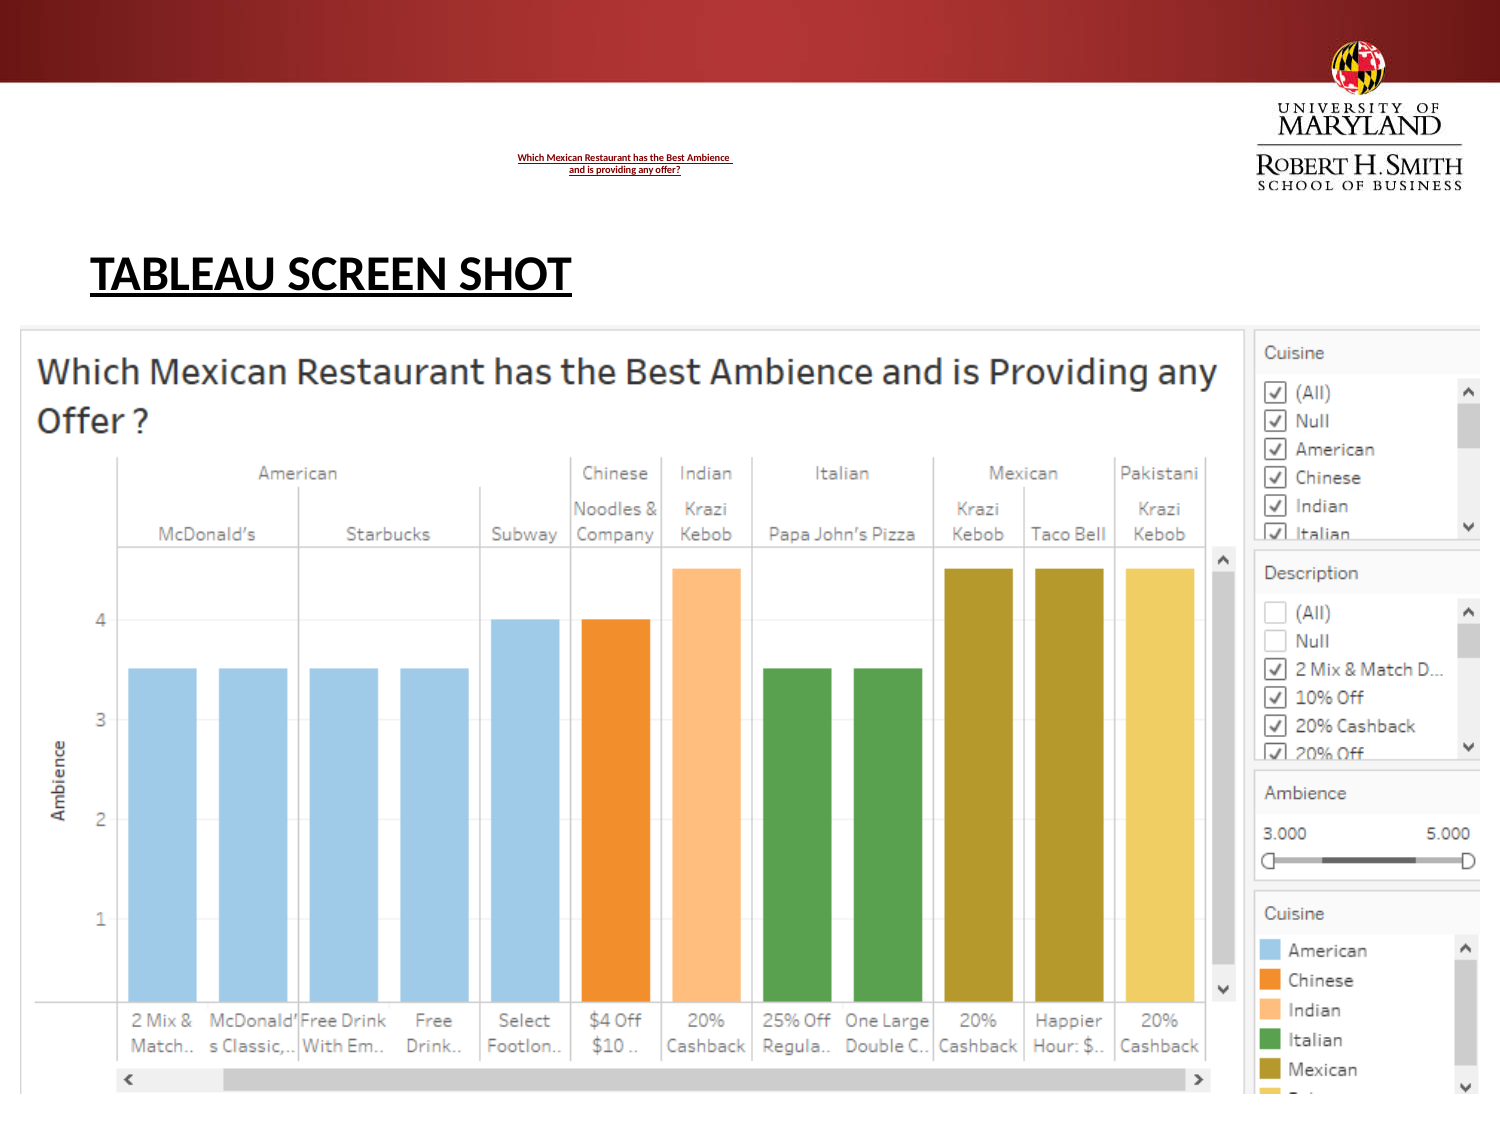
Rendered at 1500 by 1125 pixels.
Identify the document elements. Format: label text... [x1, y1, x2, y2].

title Which Mexican Restaurant has the Best Ambience and is providing any offer? [0, 98, 1360, 233]
picture [0, 0, 1500, 232]
picture [0, 233, 1500, 1125]
list TABLEAU SCREEN SHOT [75, 232, 1500, 1114]
